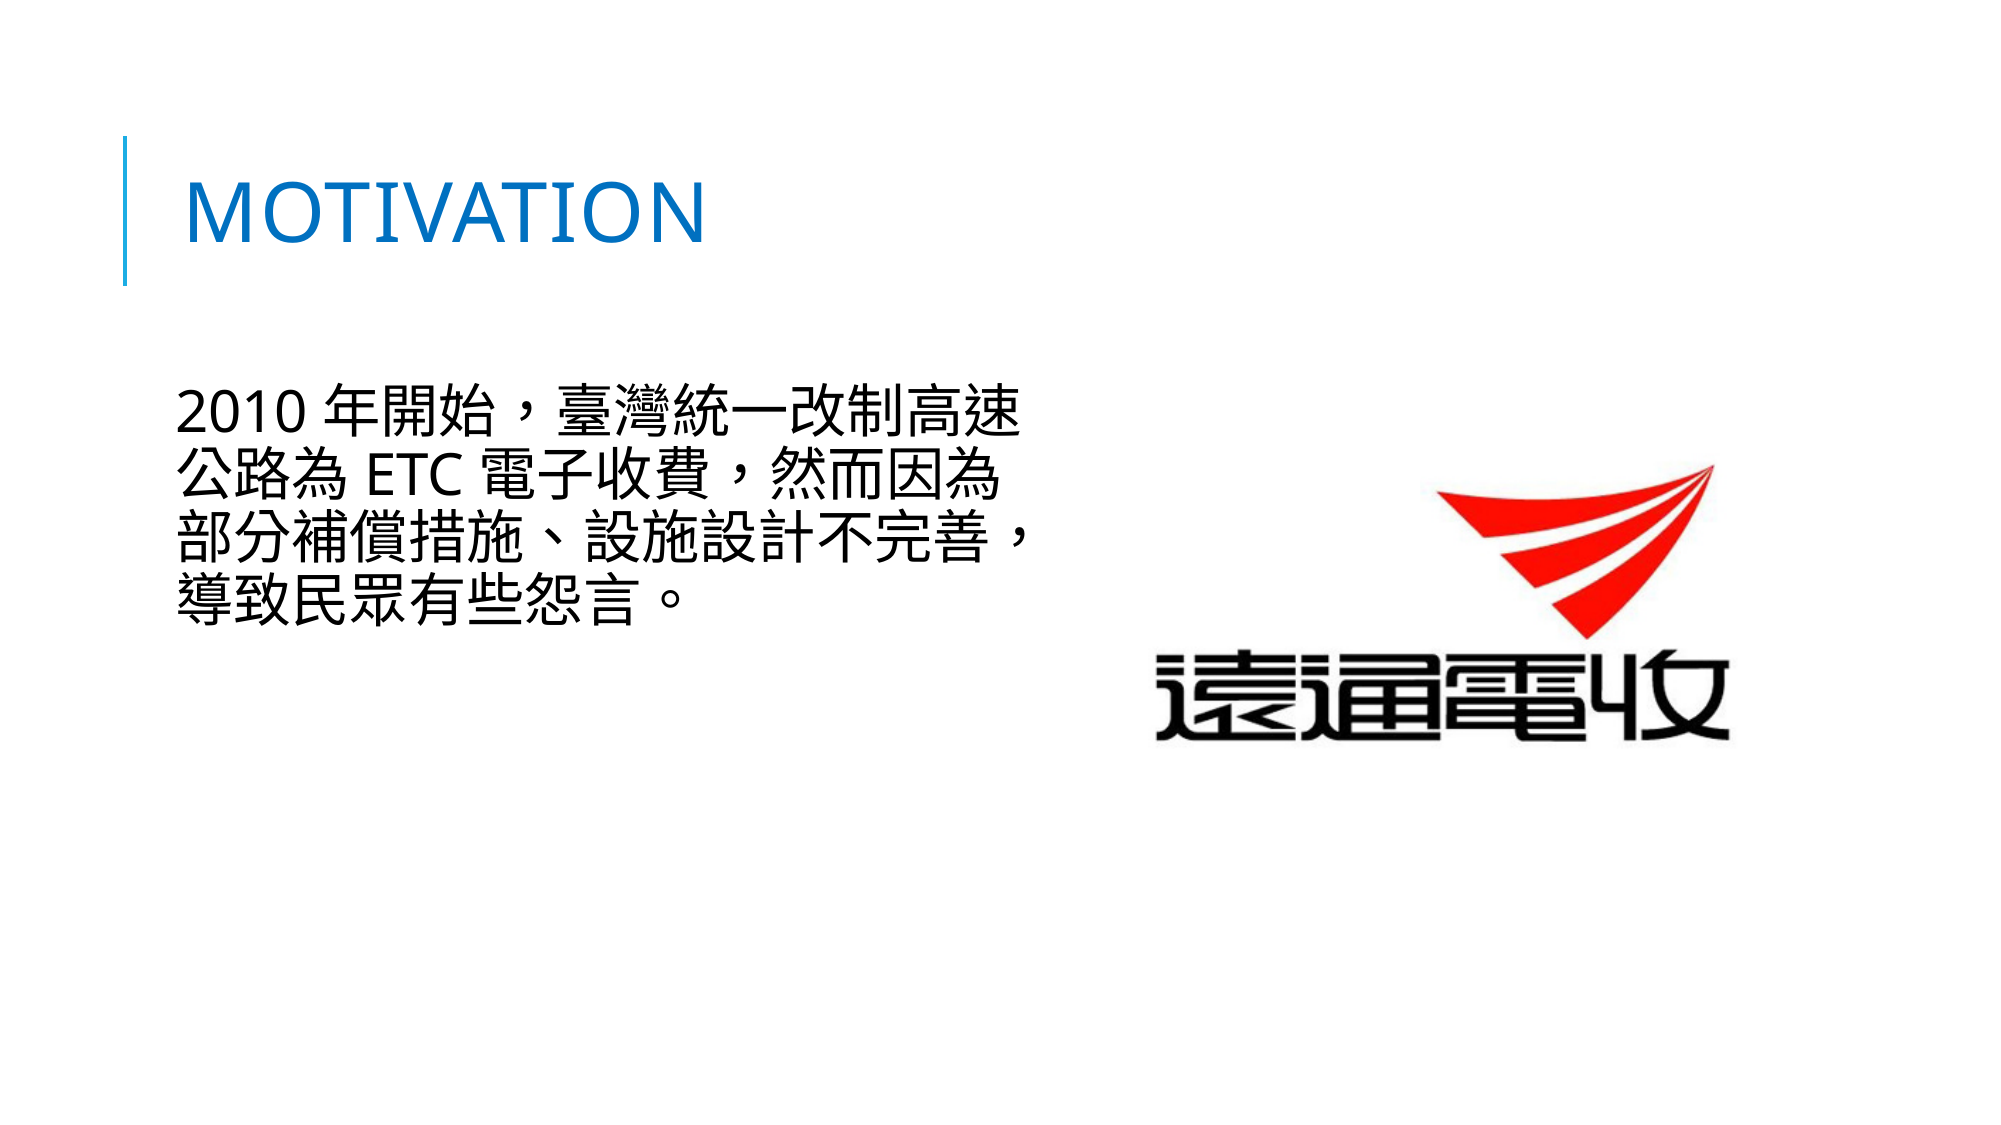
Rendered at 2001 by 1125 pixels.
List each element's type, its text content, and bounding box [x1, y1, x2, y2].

title Motivation [168, 96, 1763, 342]
list 2010年開始，臺灣統一改制高速公路為ETC電子收費，然而因為部分補償措施、設施設計不完善，導致民眾有些怨言。 [168, 375, 1056, 1035]
picture [1126, 443, 1763, 767]
